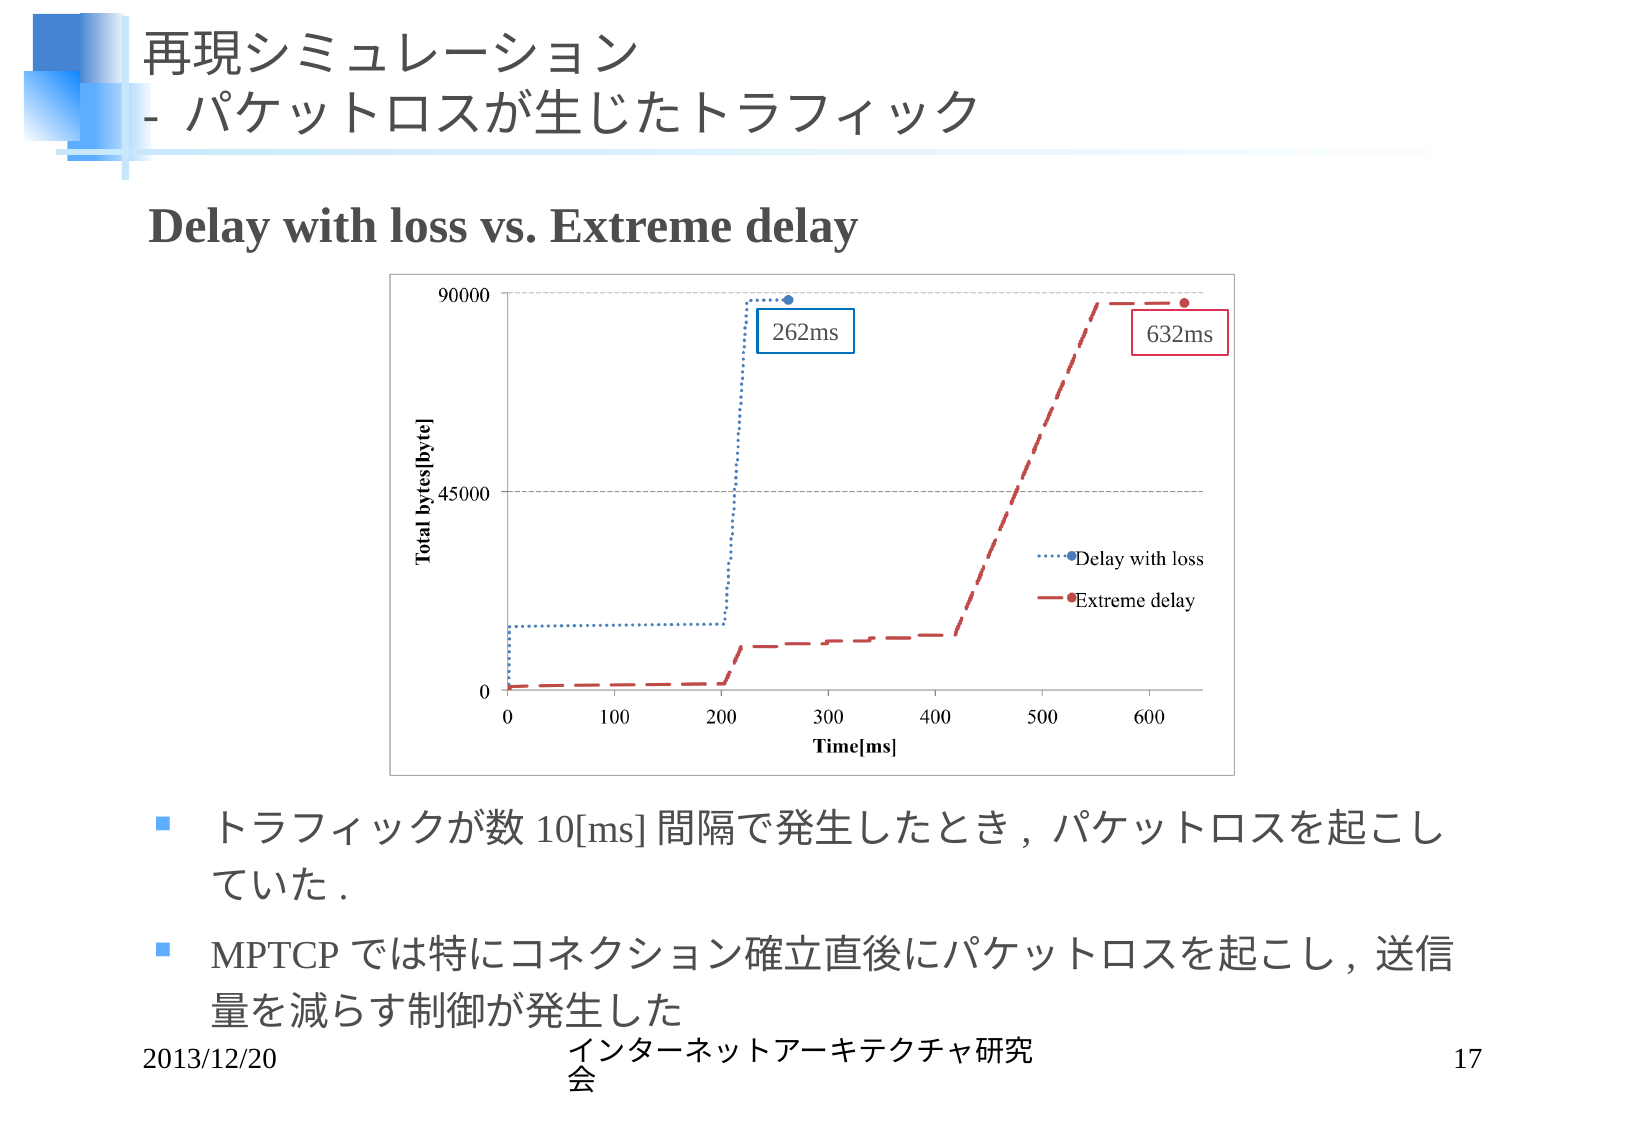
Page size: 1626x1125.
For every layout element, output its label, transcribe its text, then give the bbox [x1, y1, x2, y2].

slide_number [127, 1034, 467, 1083]
picture [389, 273, 1235, 776]
title 再現シミュレーション - パケットロスが生じたトラフィック [127, 54, 1522, 149]
text_box トラフィックが数10[ms]間隔で発生したとき, パケットロスを起こしていた. MPTCPでは特にコネクション確立直後にパケットロスを起こし, 送信量を減らす制御が発生した [139, 786, 1498, 1029]
footer インターネットアーキテクチャ研究会 [552, 1035, 1068, 1083]
slide_number 17 [1159, 1035, 1498, 1083]
list Delay with loss vs. Extreme delay [133, 172, 1492, 263]
